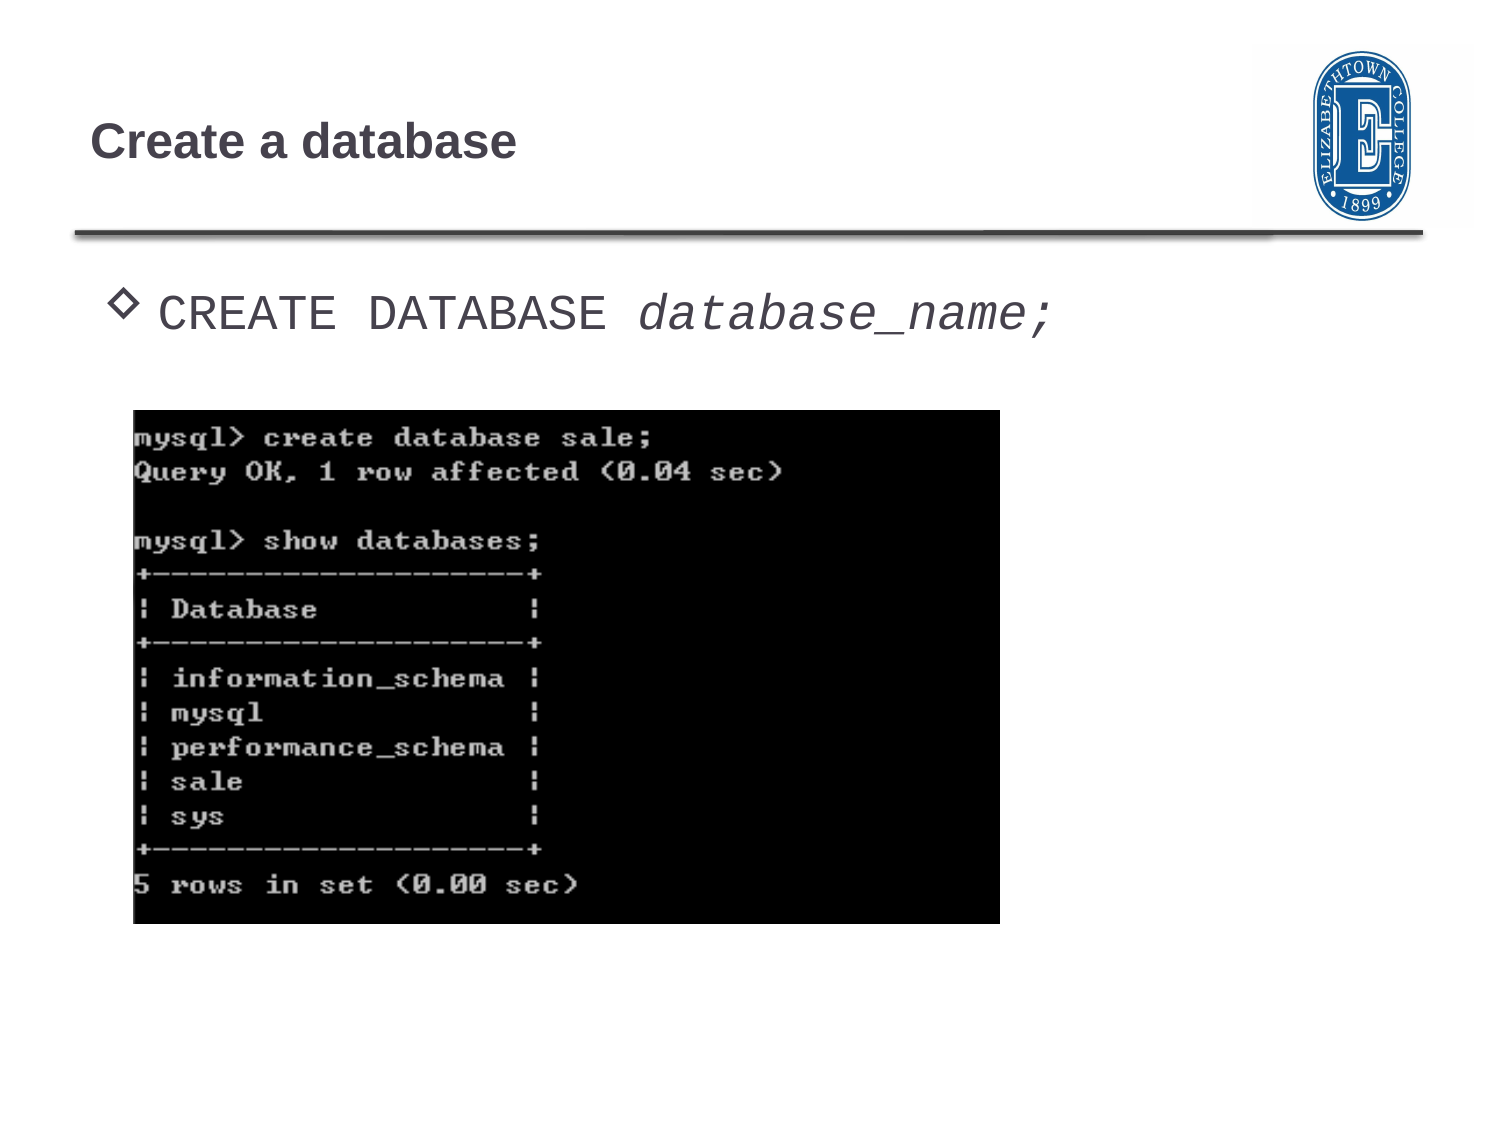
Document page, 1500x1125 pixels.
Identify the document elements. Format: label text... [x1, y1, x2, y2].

picture [133, 410, 1000, 925]
list CREATE DATABASE database_name; [86, 272, 1381, 808]
title Create a database [74, 44, 1272, 233]
picture [1272, 44, 1474, 228]
